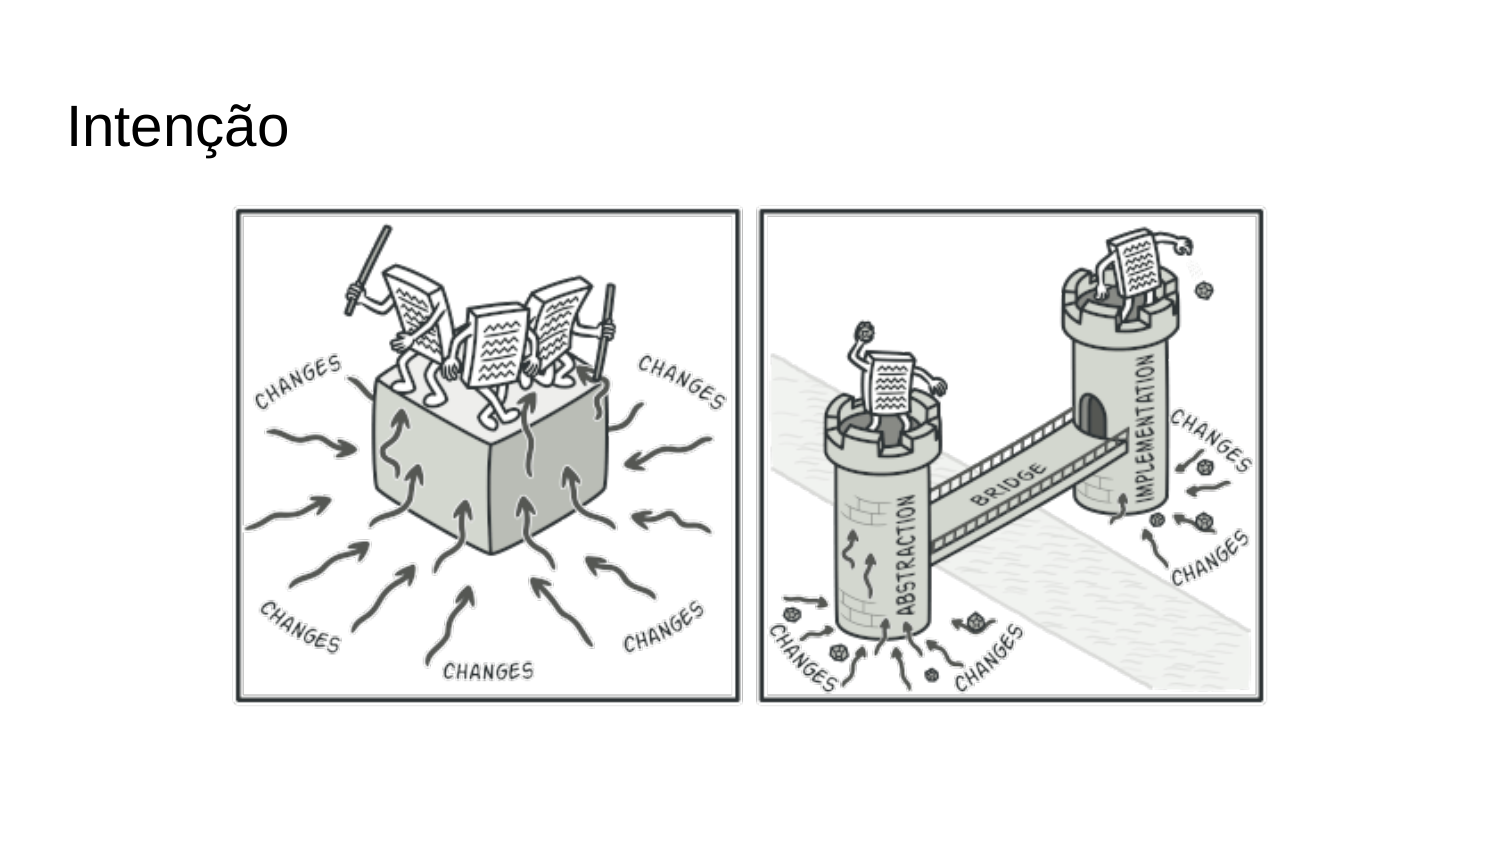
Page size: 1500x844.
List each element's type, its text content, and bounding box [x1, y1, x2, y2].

picture [215, 188, 1285, 724]
title Intenção [51, 72, 1449, 167]
